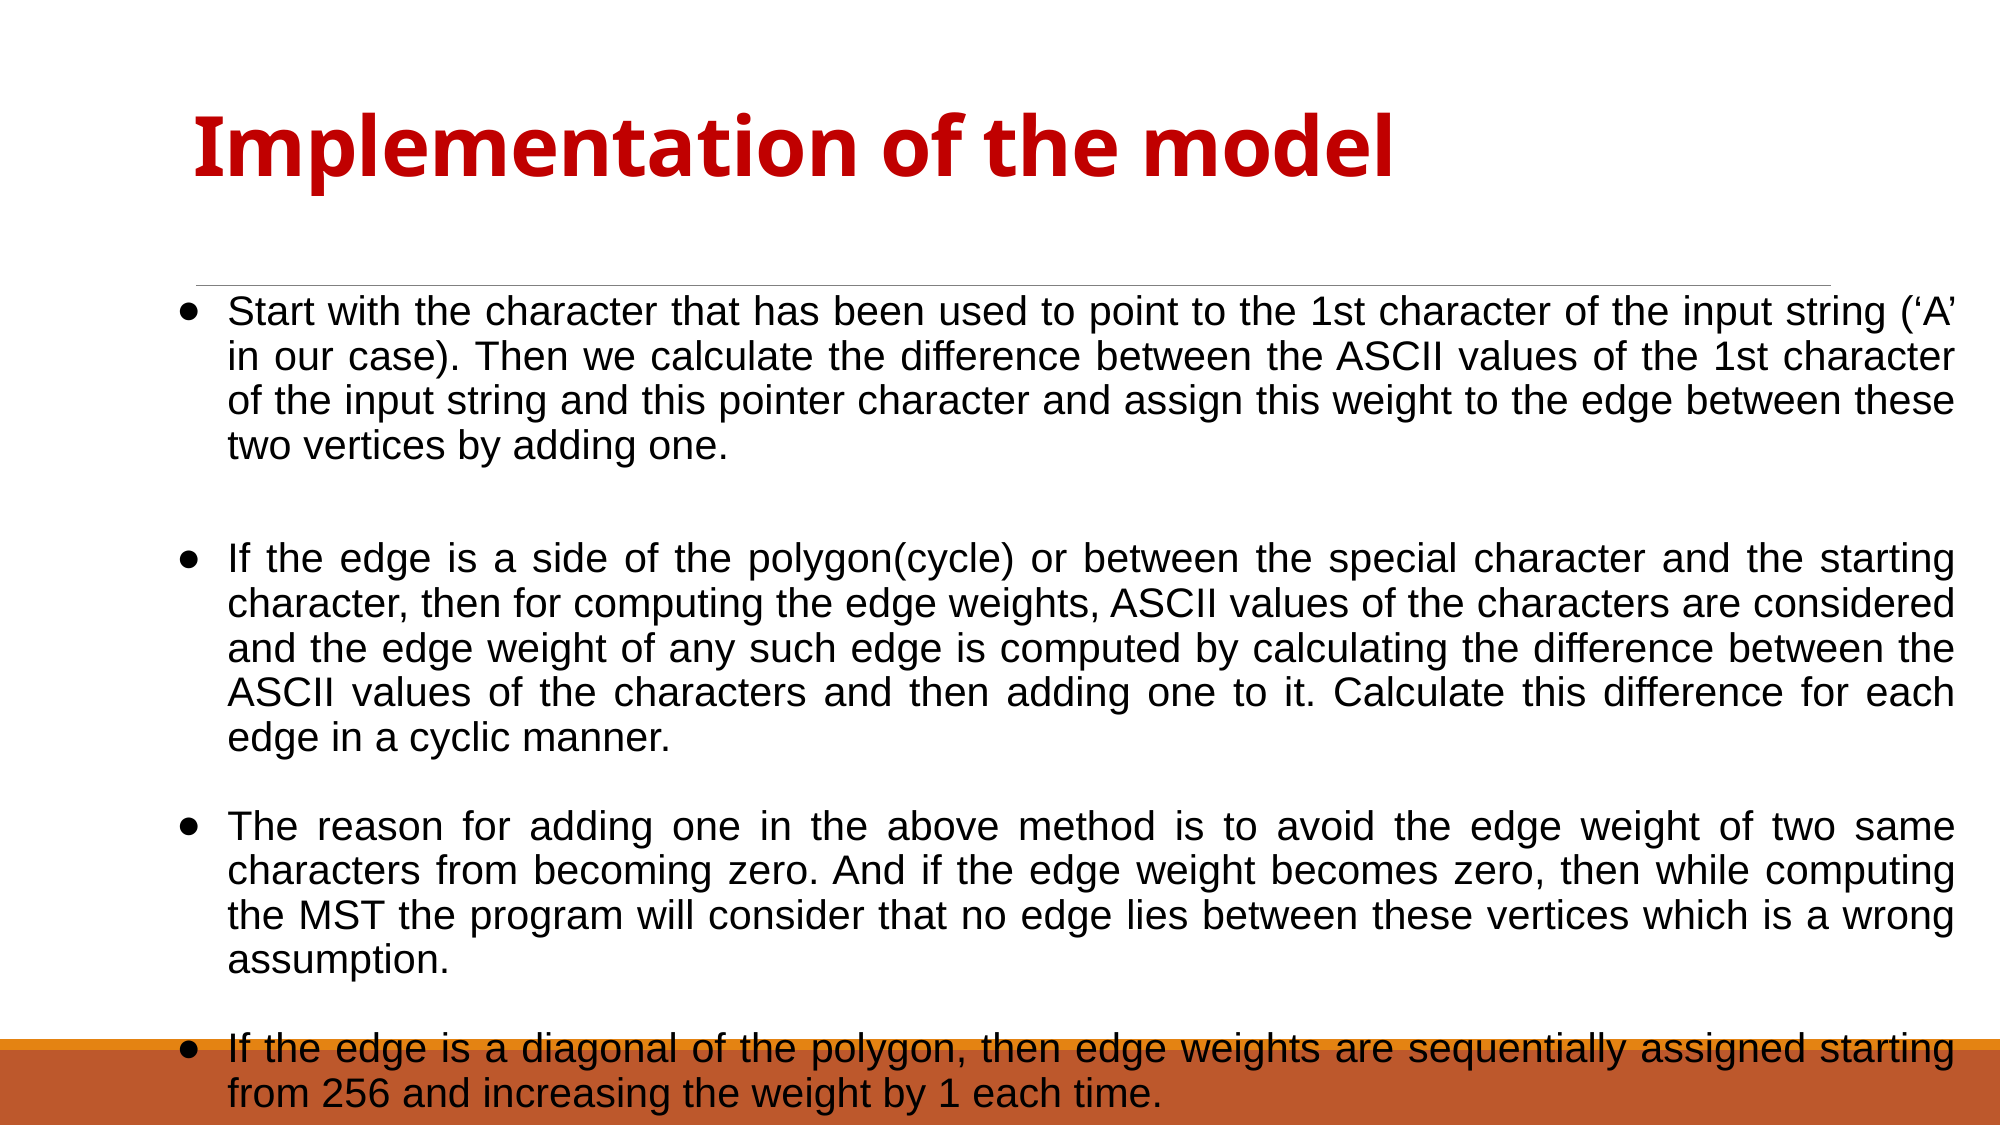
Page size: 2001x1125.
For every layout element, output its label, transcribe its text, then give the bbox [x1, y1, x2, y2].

title Implementation of the model [178, 0, 1822, 201]
list Start with the character that has been used to point to the 1st character of the input string (‘A’ in our case). Then we calculate the difference between the ASCII values of the 1st character of the input string and this pointer character and assign this weight to the edge between these two vertices by adding one. If the edge is a side of the polygon(cycle) or between the special character and the starting character, then for computing the edge weights, ASCII values of the characters are considered and the edge weight of any such edge is computed by calculating the difference between the ASCII values of the characters and then adding one to it. Calculate this difference for each edge in a cyclic manner. The reason for adding one in the above method is to avoid the edge weight of two same characters from becoming zero. And if the edge weight becomes zero, then while computing the MST the program will consider that no edge lies between these vertices which is a wrong assumption. If the edge is a diagonal of the polygon, then edge weights are sequentially assigned starting from 256 and increasing the weight by 1 each time. [153, 282, 1956, 1125]
